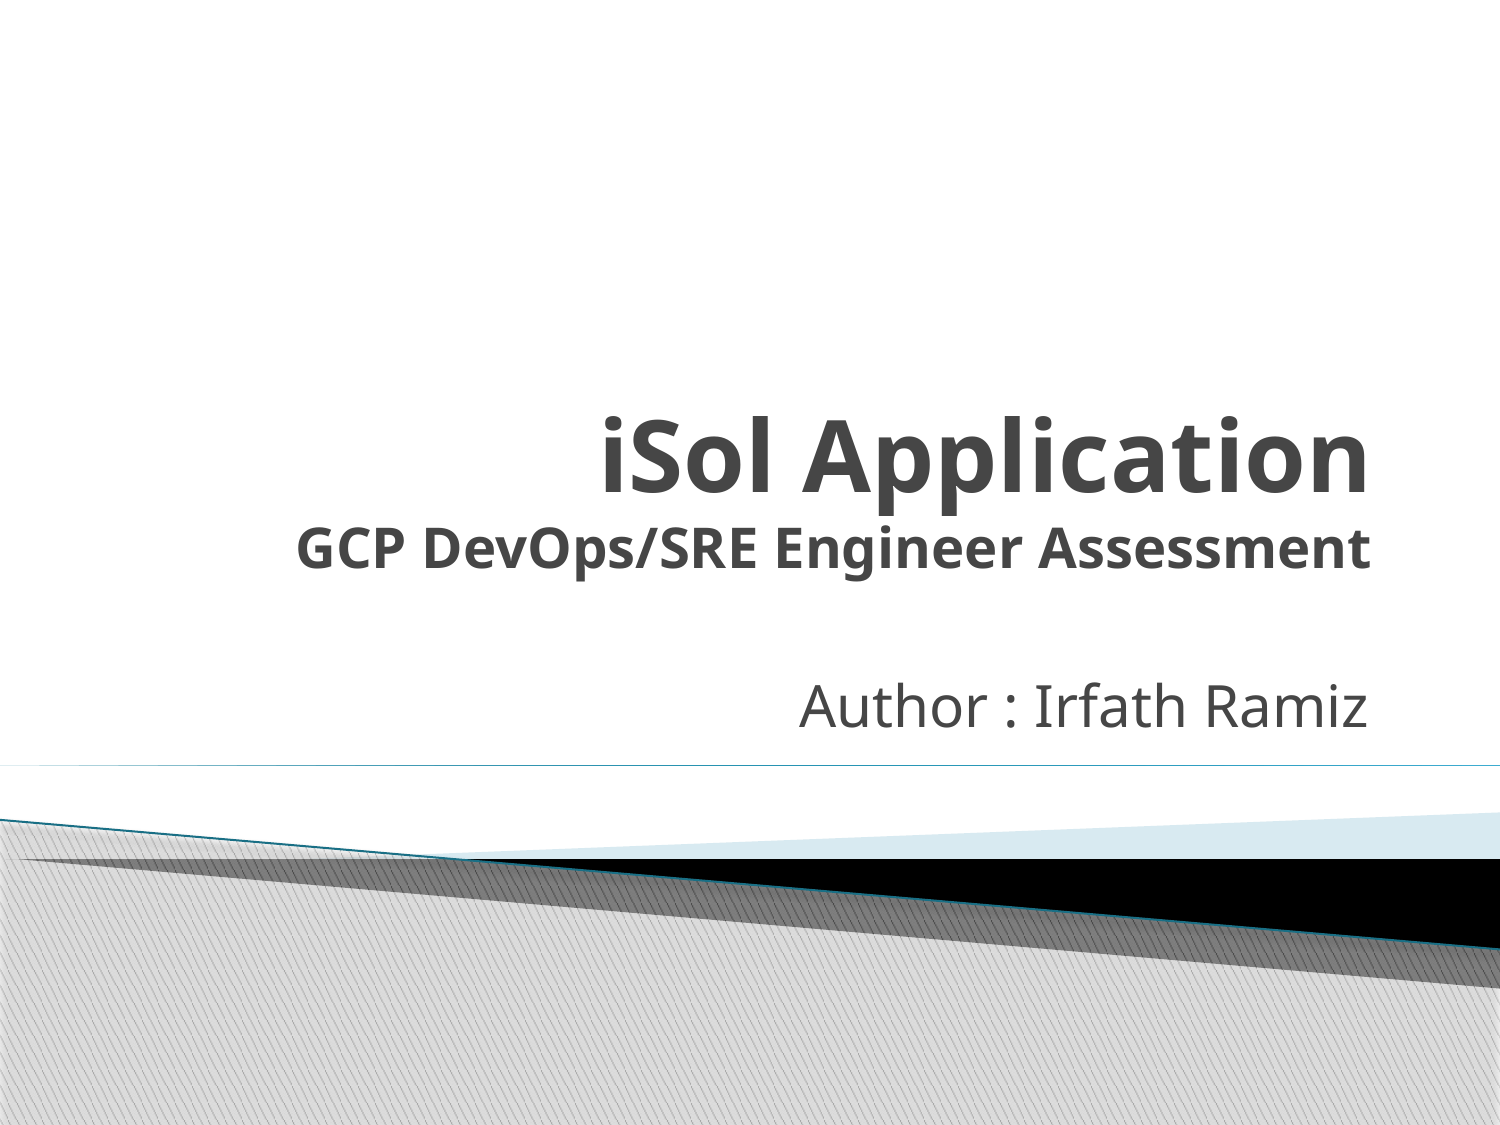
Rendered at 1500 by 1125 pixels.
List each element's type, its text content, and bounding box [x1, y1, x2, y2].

subtitle Author : Irfath Ramiz [112, 592, 1388, 790]
title iSol Application GCP DevOps/SRE Engineer Assessment [112, 287, 1388, 588]
picture [5, 859, 1500, 989]
